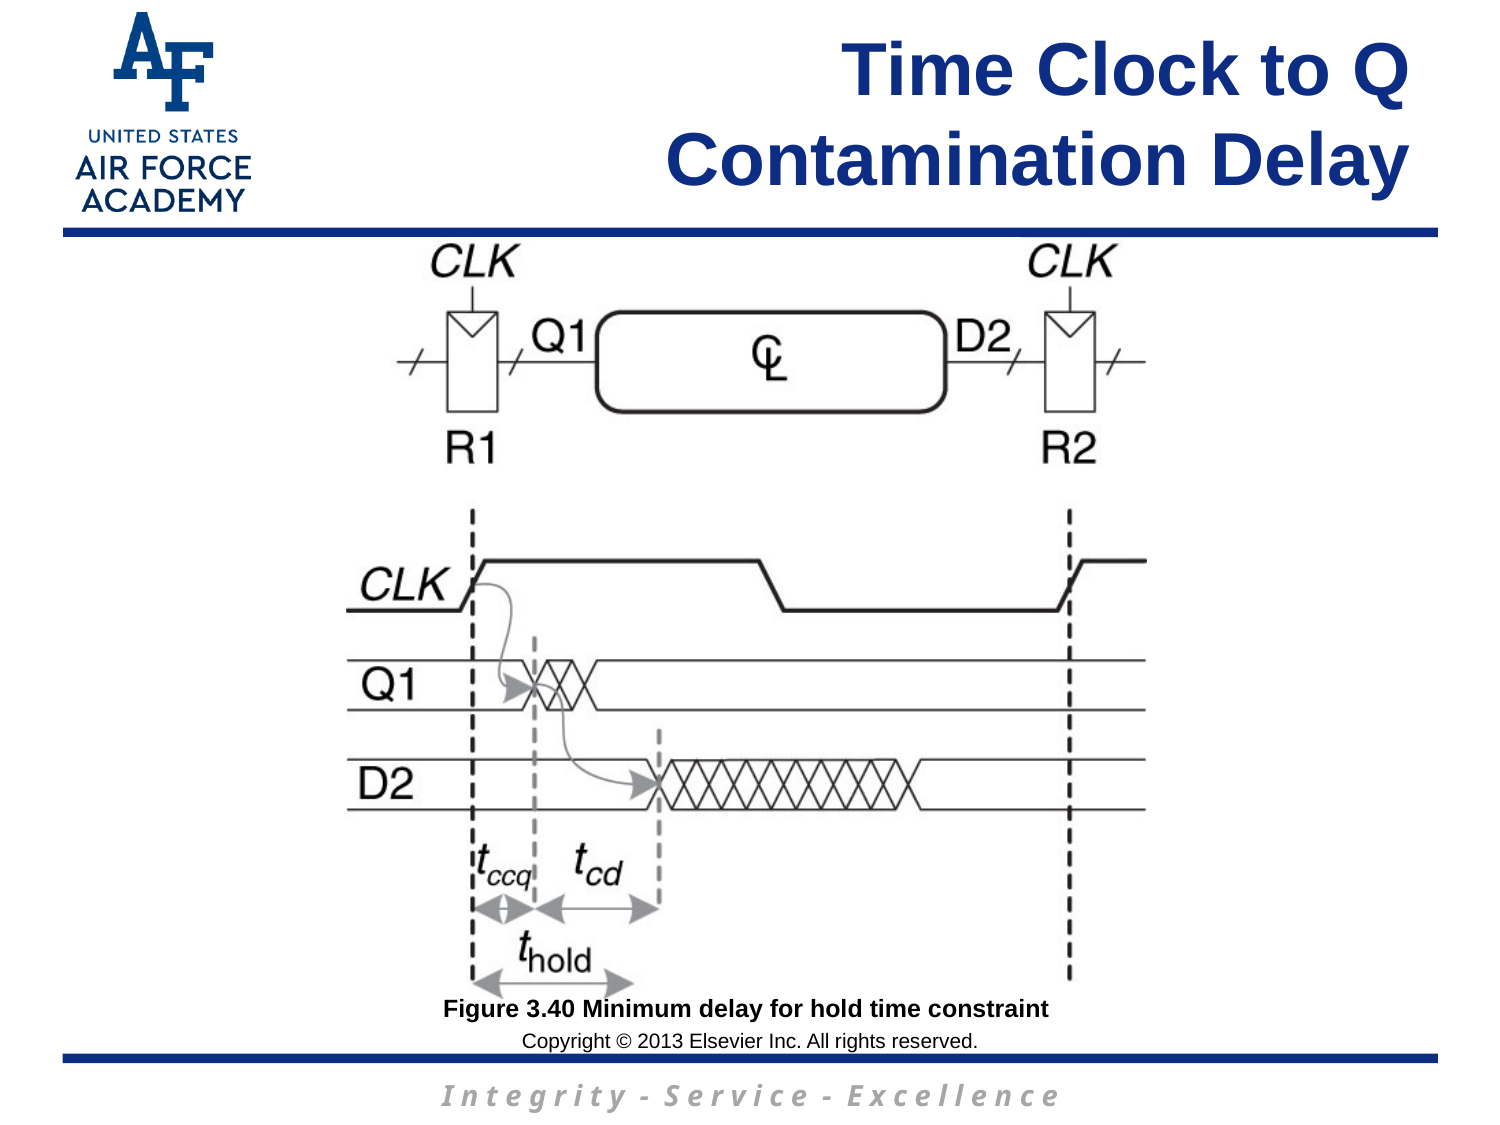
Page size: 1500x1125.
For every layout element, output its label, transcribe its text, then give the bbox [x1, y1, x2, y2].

picture [346, 237, 1147, 999]
text_box Time Clock to Q Contamination Delay [313, 12, 1426, 200]
text_box Copyright © 2013 Elsevier Inc. All rights reserved. [424, 1020, 1076, 1079]
text_box Figure 3.40 Minimum delay for hold time constraint [428, 1007, 1066, 1020]
picture [75, 12, 251, 212]
